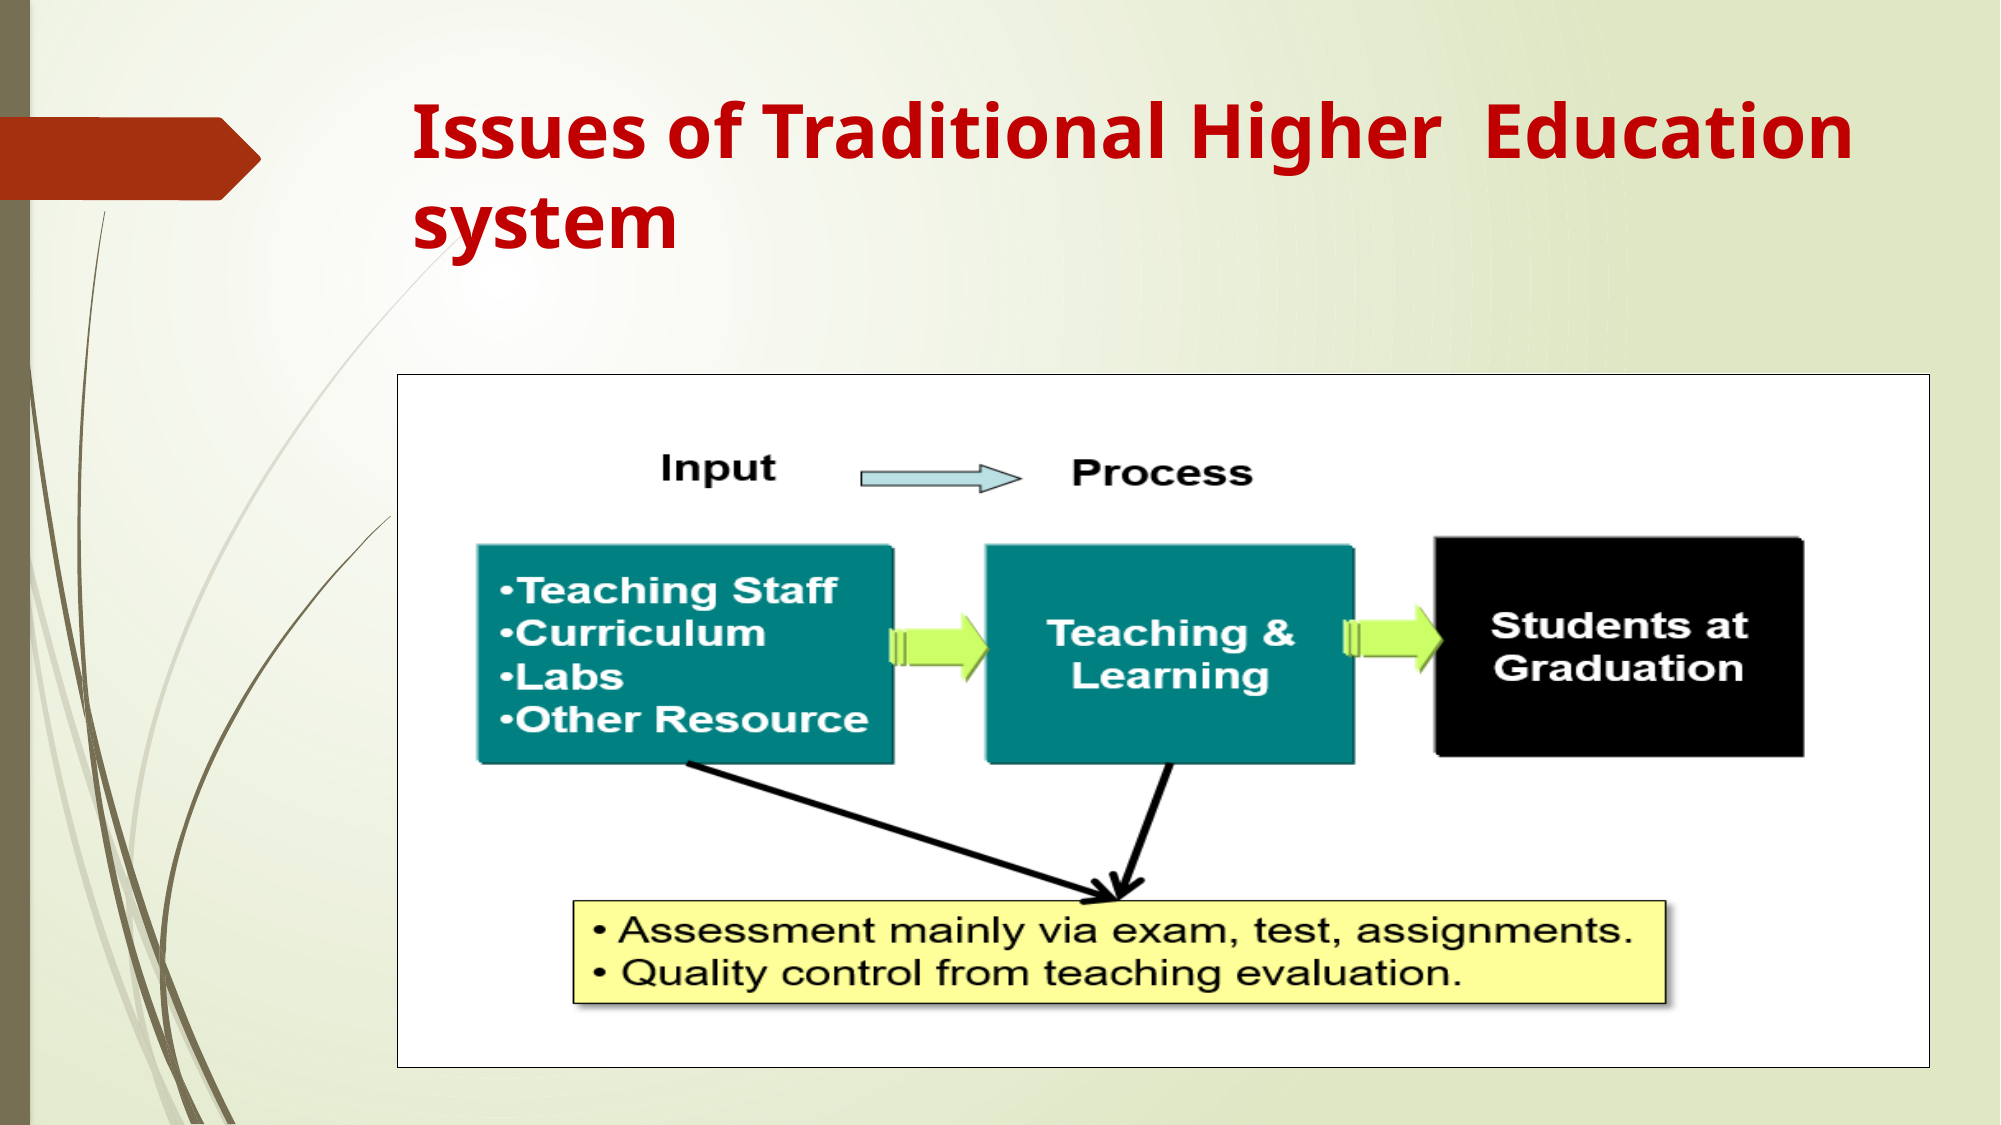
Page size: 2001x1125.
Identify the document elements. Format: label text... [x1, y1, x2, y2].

picture [397, 373, 1930, 1069]
title Issues of Traditional Higher Education system [397, 75, 1968, 286]
